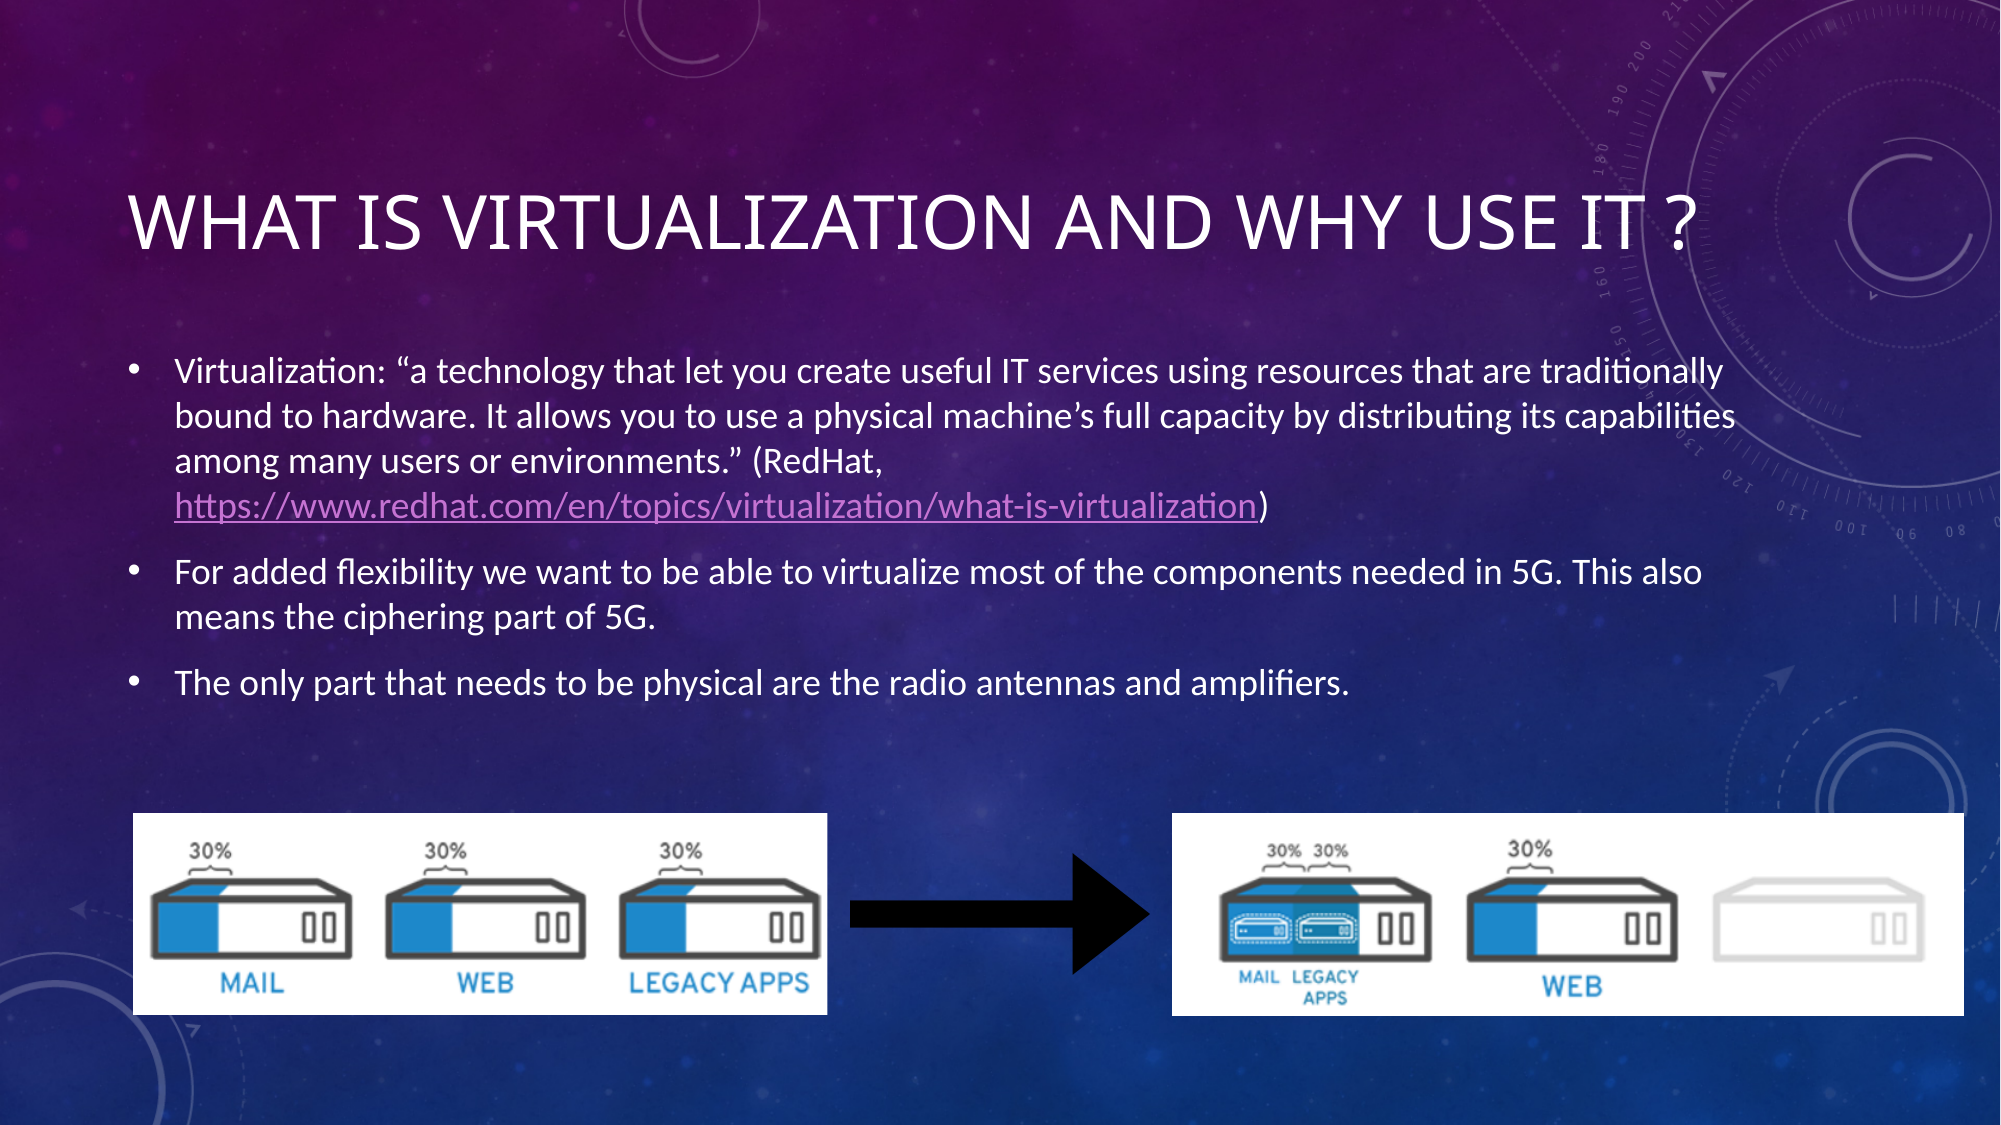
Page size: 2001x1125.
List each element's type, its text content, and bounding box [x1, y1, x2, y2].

list Virtualization: “a technology that let you create useful IT services using resources that are traditionally bound to hardware. It allows you to use a physical machine’s full capacity by distributing its capabilities among many users or environments.” (RedHat, https://www.redhat.com/en/topics/virtualization/what-is-virtualization) For added flexibility we want to be able to virtualize most of the components needed in 5G. This also means the ciphering part of 5G. The only part that needs to be physical are the radio antennas and amplifiers. [112, 280, 1775, 768]
title What is virtualization and why use it ? [112, 99, 1775, 280]
picture [0, 0, 2001, 1125]
